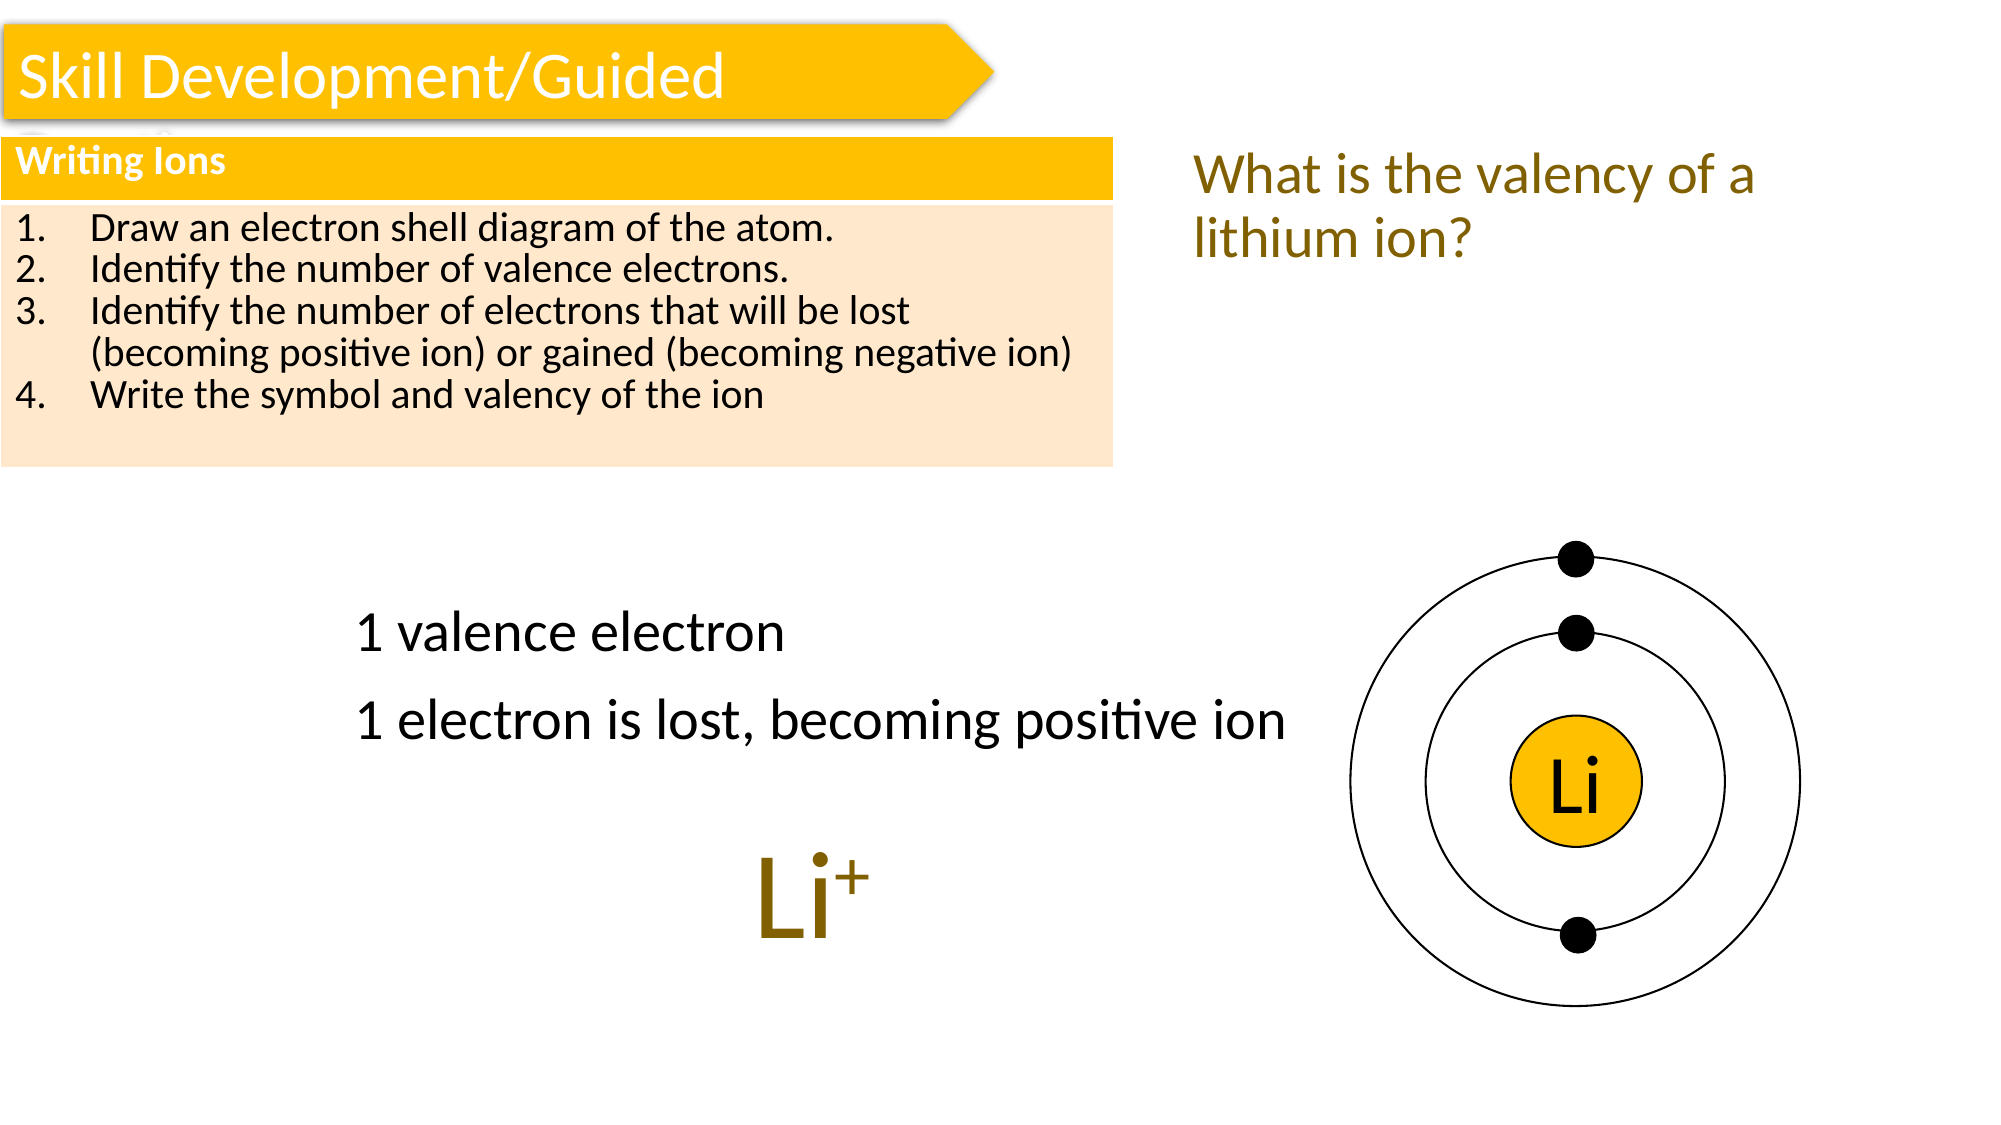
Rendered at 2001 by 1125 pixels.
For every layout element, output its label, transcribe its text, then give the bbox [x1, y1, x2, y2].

text_box 1 valence electron 1 electron is lost, becoming positive ion [339, 593, 1319, 795]
table_header Writing Ions [1, 137, 1113, 200]
text_box Li+ [738, 822, 921, 953]
text_box Skill Development/Guided Practice [3, 24, 995, 119]
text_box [1350, 541, 1801, 1007]
text_box What is the valency of a lithium ion? [1178, 136, 1811, 266]
table_cell Draw an electron shell diagram of the atom. Identify the number of valence electrons. Identify the number of electrons that will be lost (becoming positive ion) or gained (becoming negative ion) Write the symbol and valency of the ion [1, 205, 1113, 467]
